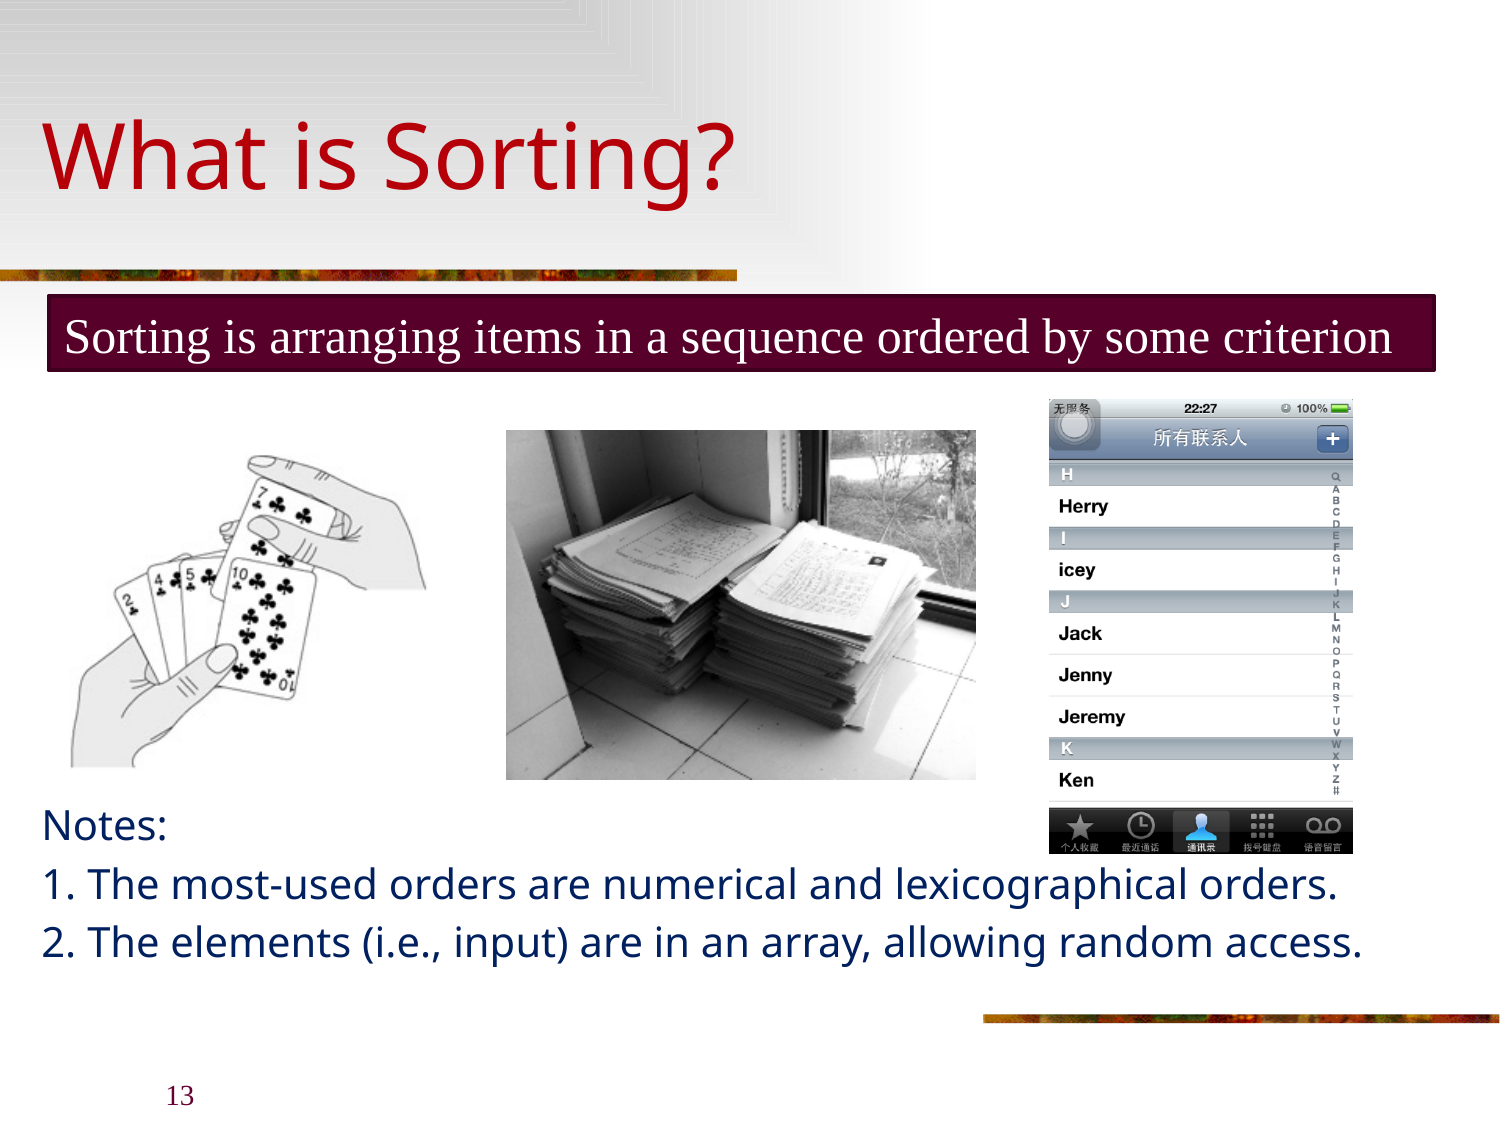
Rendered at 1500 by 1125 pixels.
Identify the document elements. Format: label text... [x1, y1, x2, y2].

text_box Notes: 1. The most-used orders are numerical and lexicographical orders. 2. The elements (i.e., input) are in an array, allowing random access. [26, 791, 1500, 1028]
picture [506, 430, 976, 780]
picture [53, 439, 446, 777]
picture [1048, 398, 1353, 855]
slide_number 13 [23, 1043, 337, 1119]
text_box Sorting is arranging items in a sequence ordered by some criterion [47, 294, 1436, 372]
picture [0, 268, 737, 285]
title What is Sorting? [26, 89, 876, 216]
